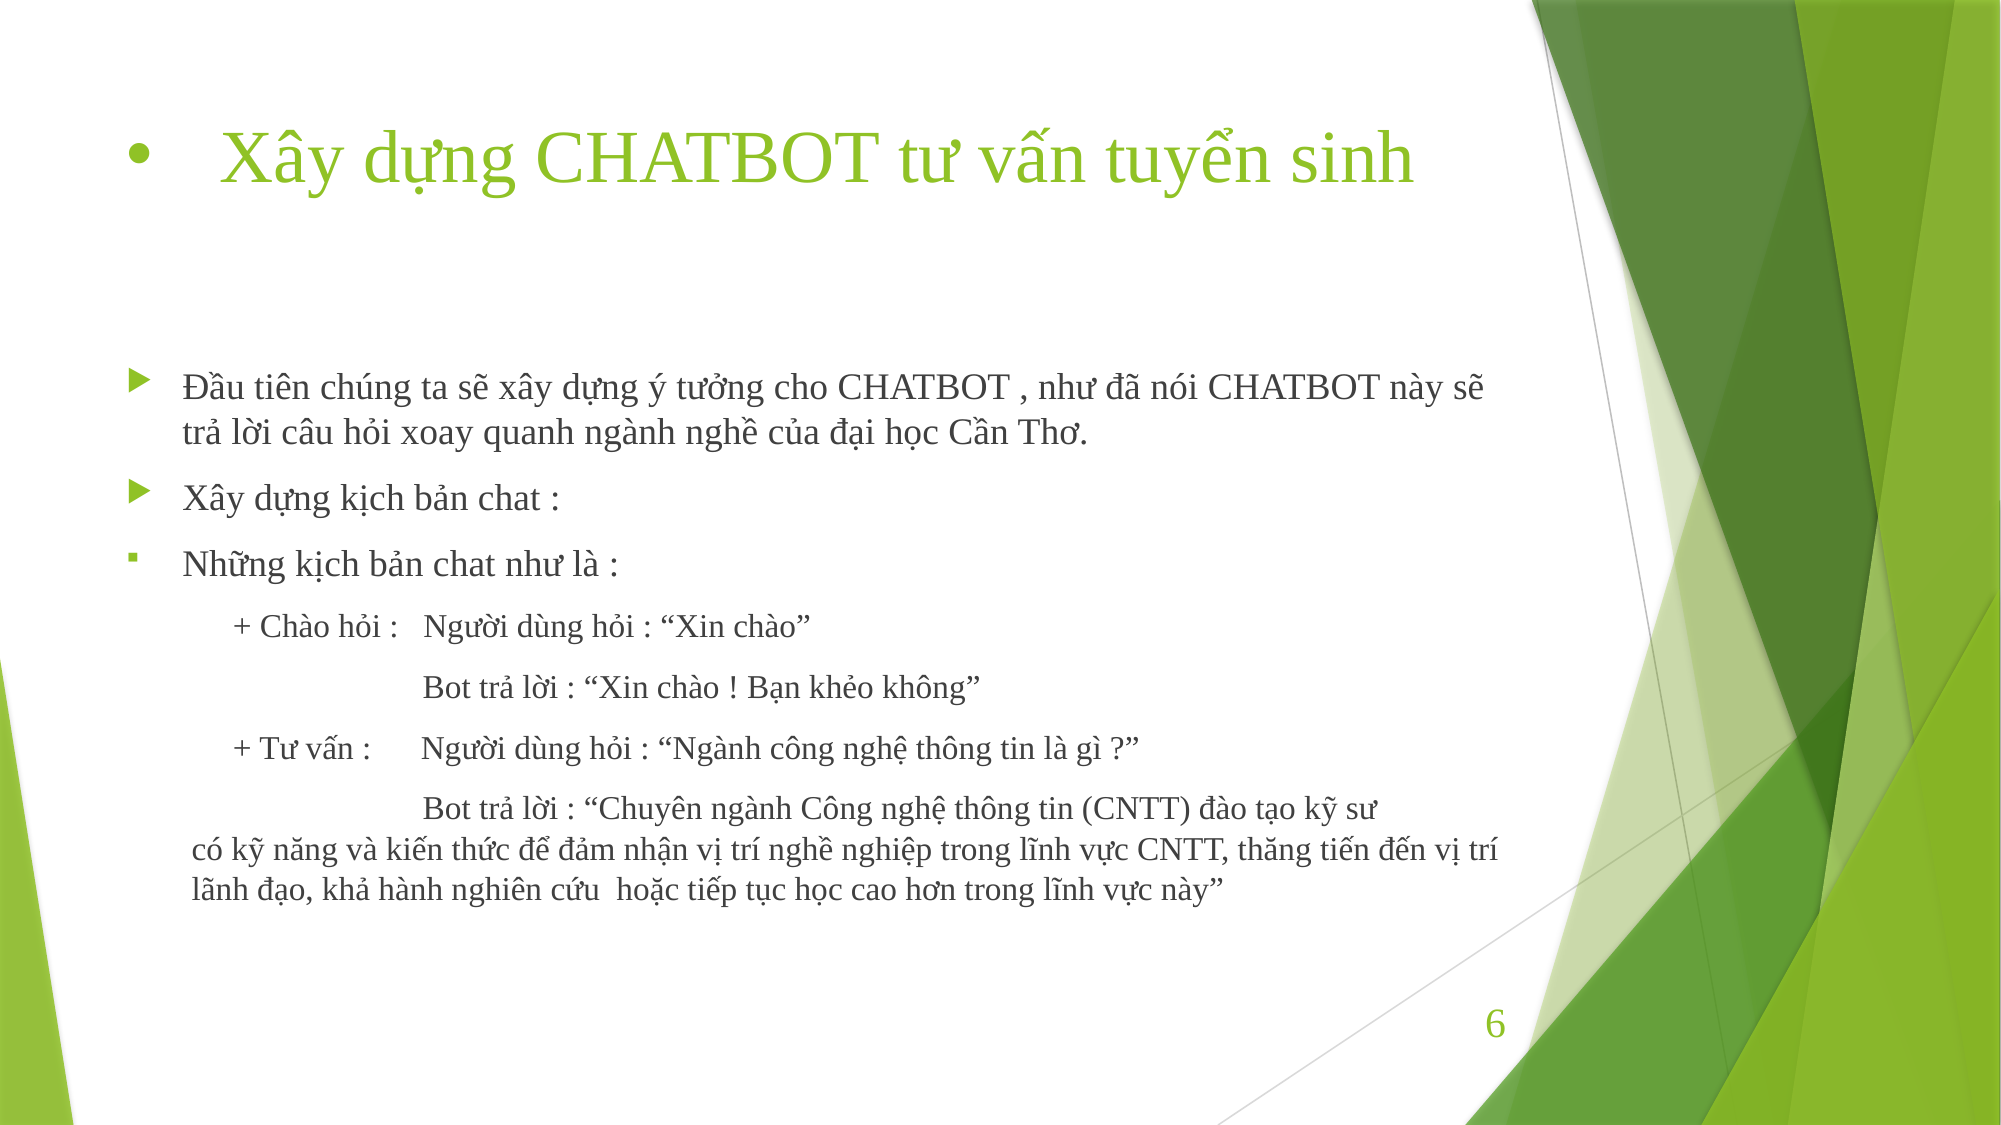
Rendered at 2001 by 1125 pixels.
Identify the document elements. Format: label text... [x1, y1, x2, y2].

list Đầu tiên chúng ta sẽ xây dựng ý tưởng cho CHATBOT , như đã nói CHATBOT này sẽ trả lời câu hỏi xoay quanh ngành nghề của đại học Cần Thơ. Xây dựng kịch bản chat : Những kịch bản chat như là : + Chào hỏi : Người dùng hỏi : “Xin chào” Bot trả lời : “Xin chào ! Bạn khẻo không” + Tư vấn : Người dùng hỏi : “Ngành công nghệ thông tin là gì ?” Bot trả lời : “Chuyên ngành Công nghệ thông tin (CNTT) đào tạo kỹ sư có kỹ năng và kiến thức để đảm nhận vị trí nghề nghiệp trong lĩnh vực CNTT, thăng tiến đến vị trí lãnh đạo, khả hành nghiên cứu hoặc tiếp tục học cao hơn trong lĩnh vực này” [111, 354, 1522, 1005]
slide_number 6 [1409, 991, 1522, 1051]
title Xây dựng CHATBOT tư vấn tuyển sinh [111, 99, 1522, 317]
